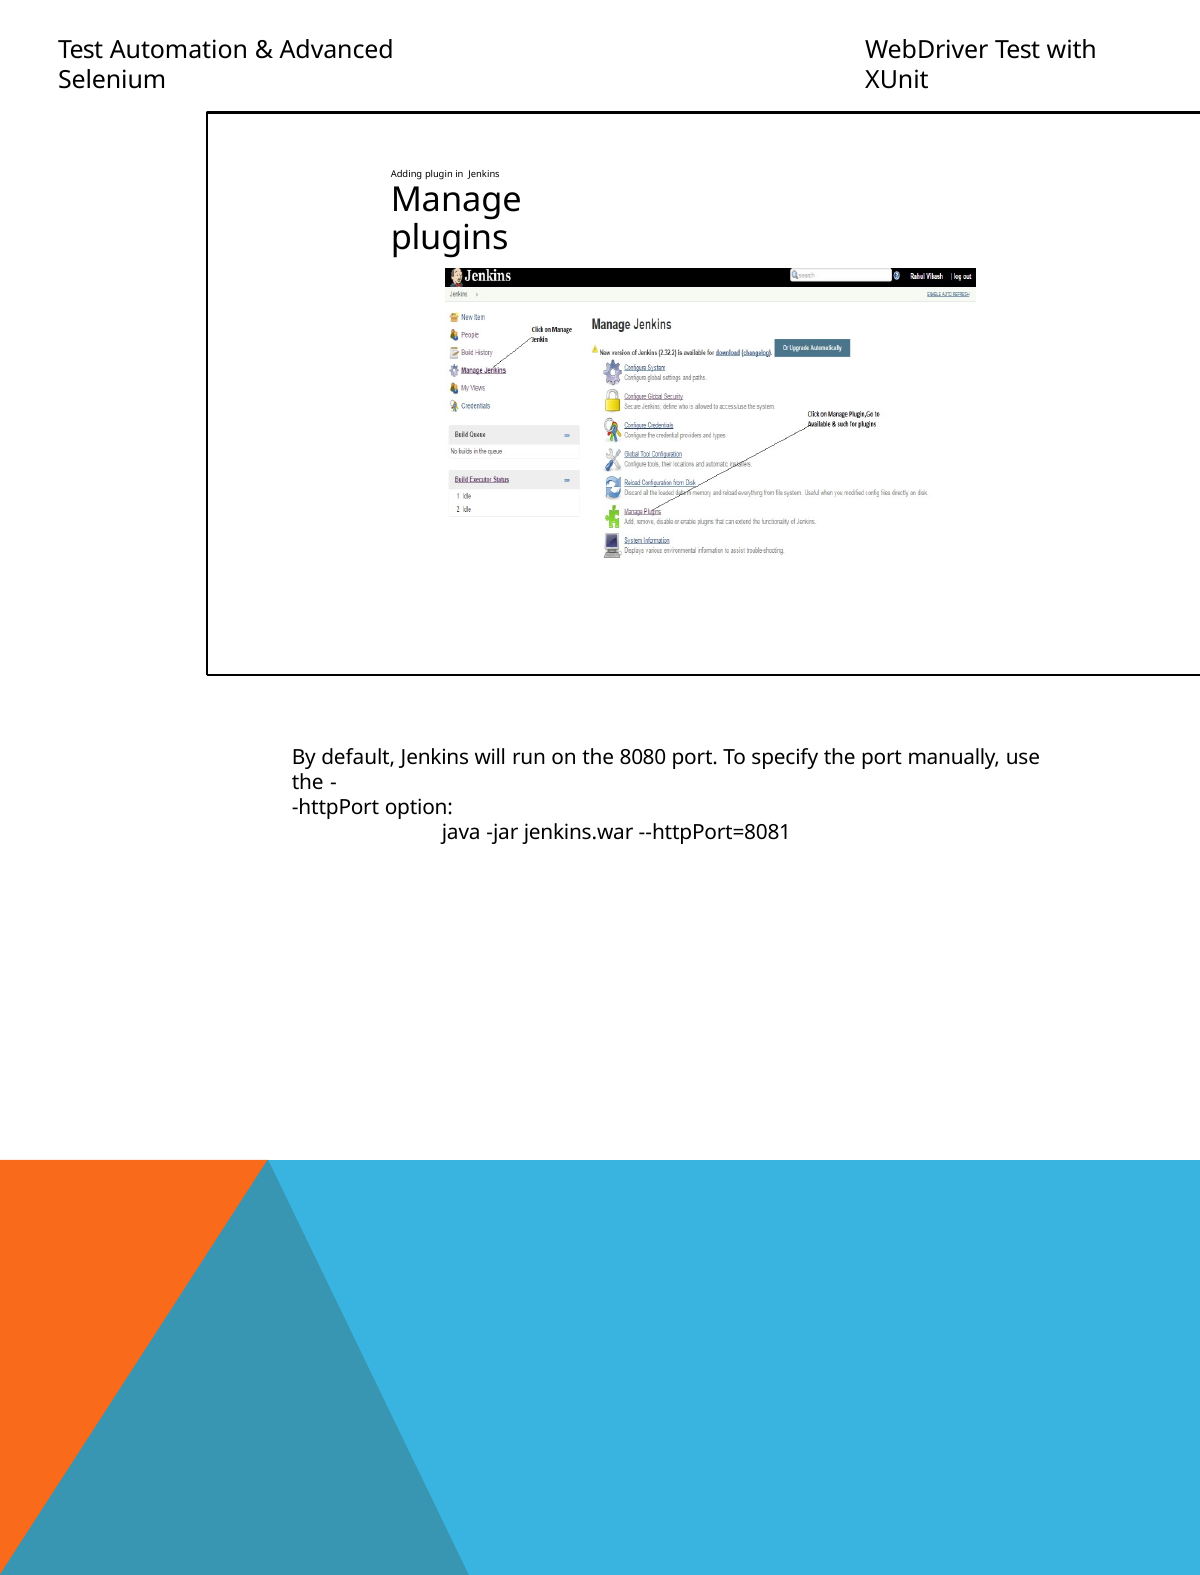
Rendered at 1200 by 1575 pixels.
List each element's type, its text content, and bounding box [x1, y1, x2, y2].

text_box WebDriver Test with XUnit [863, 31, 1157, 94]
text_box Test Automation & Advanced Selenium [56, 31, 490, 94]
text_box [205, 111, 1200, 677]
text_box By default, Jenkins will run on the 8080 port. To specify the port manually, use the - -httpPort option: java -jar jenkins.war --httpPort=8081 [289, 741, 1057, 844]
